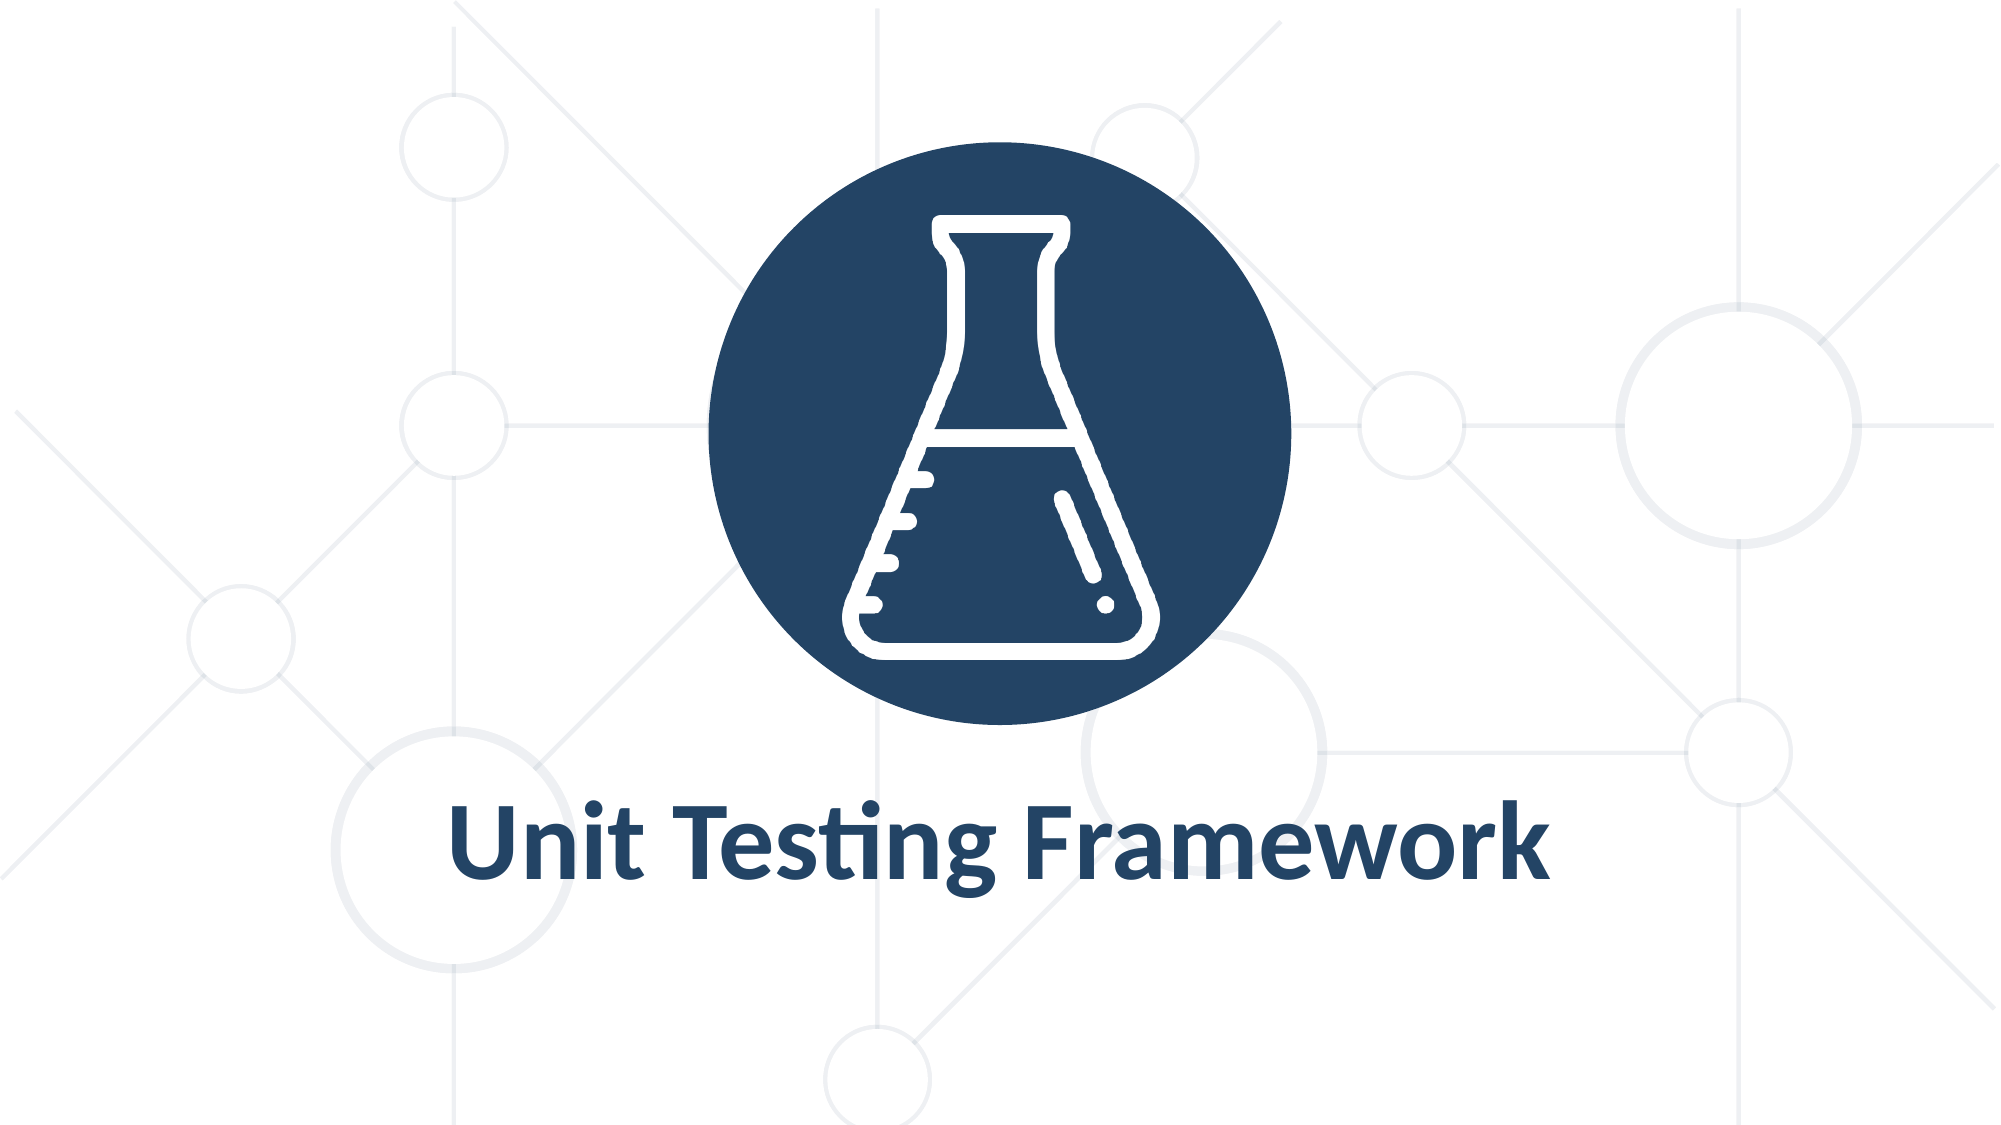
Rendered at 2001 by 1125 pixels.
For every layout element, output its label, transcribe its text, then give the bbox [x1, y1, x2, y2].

title Unit Testing Framework [100, 771, 1900, 898]
picture [777, 215, 1223, 660]
